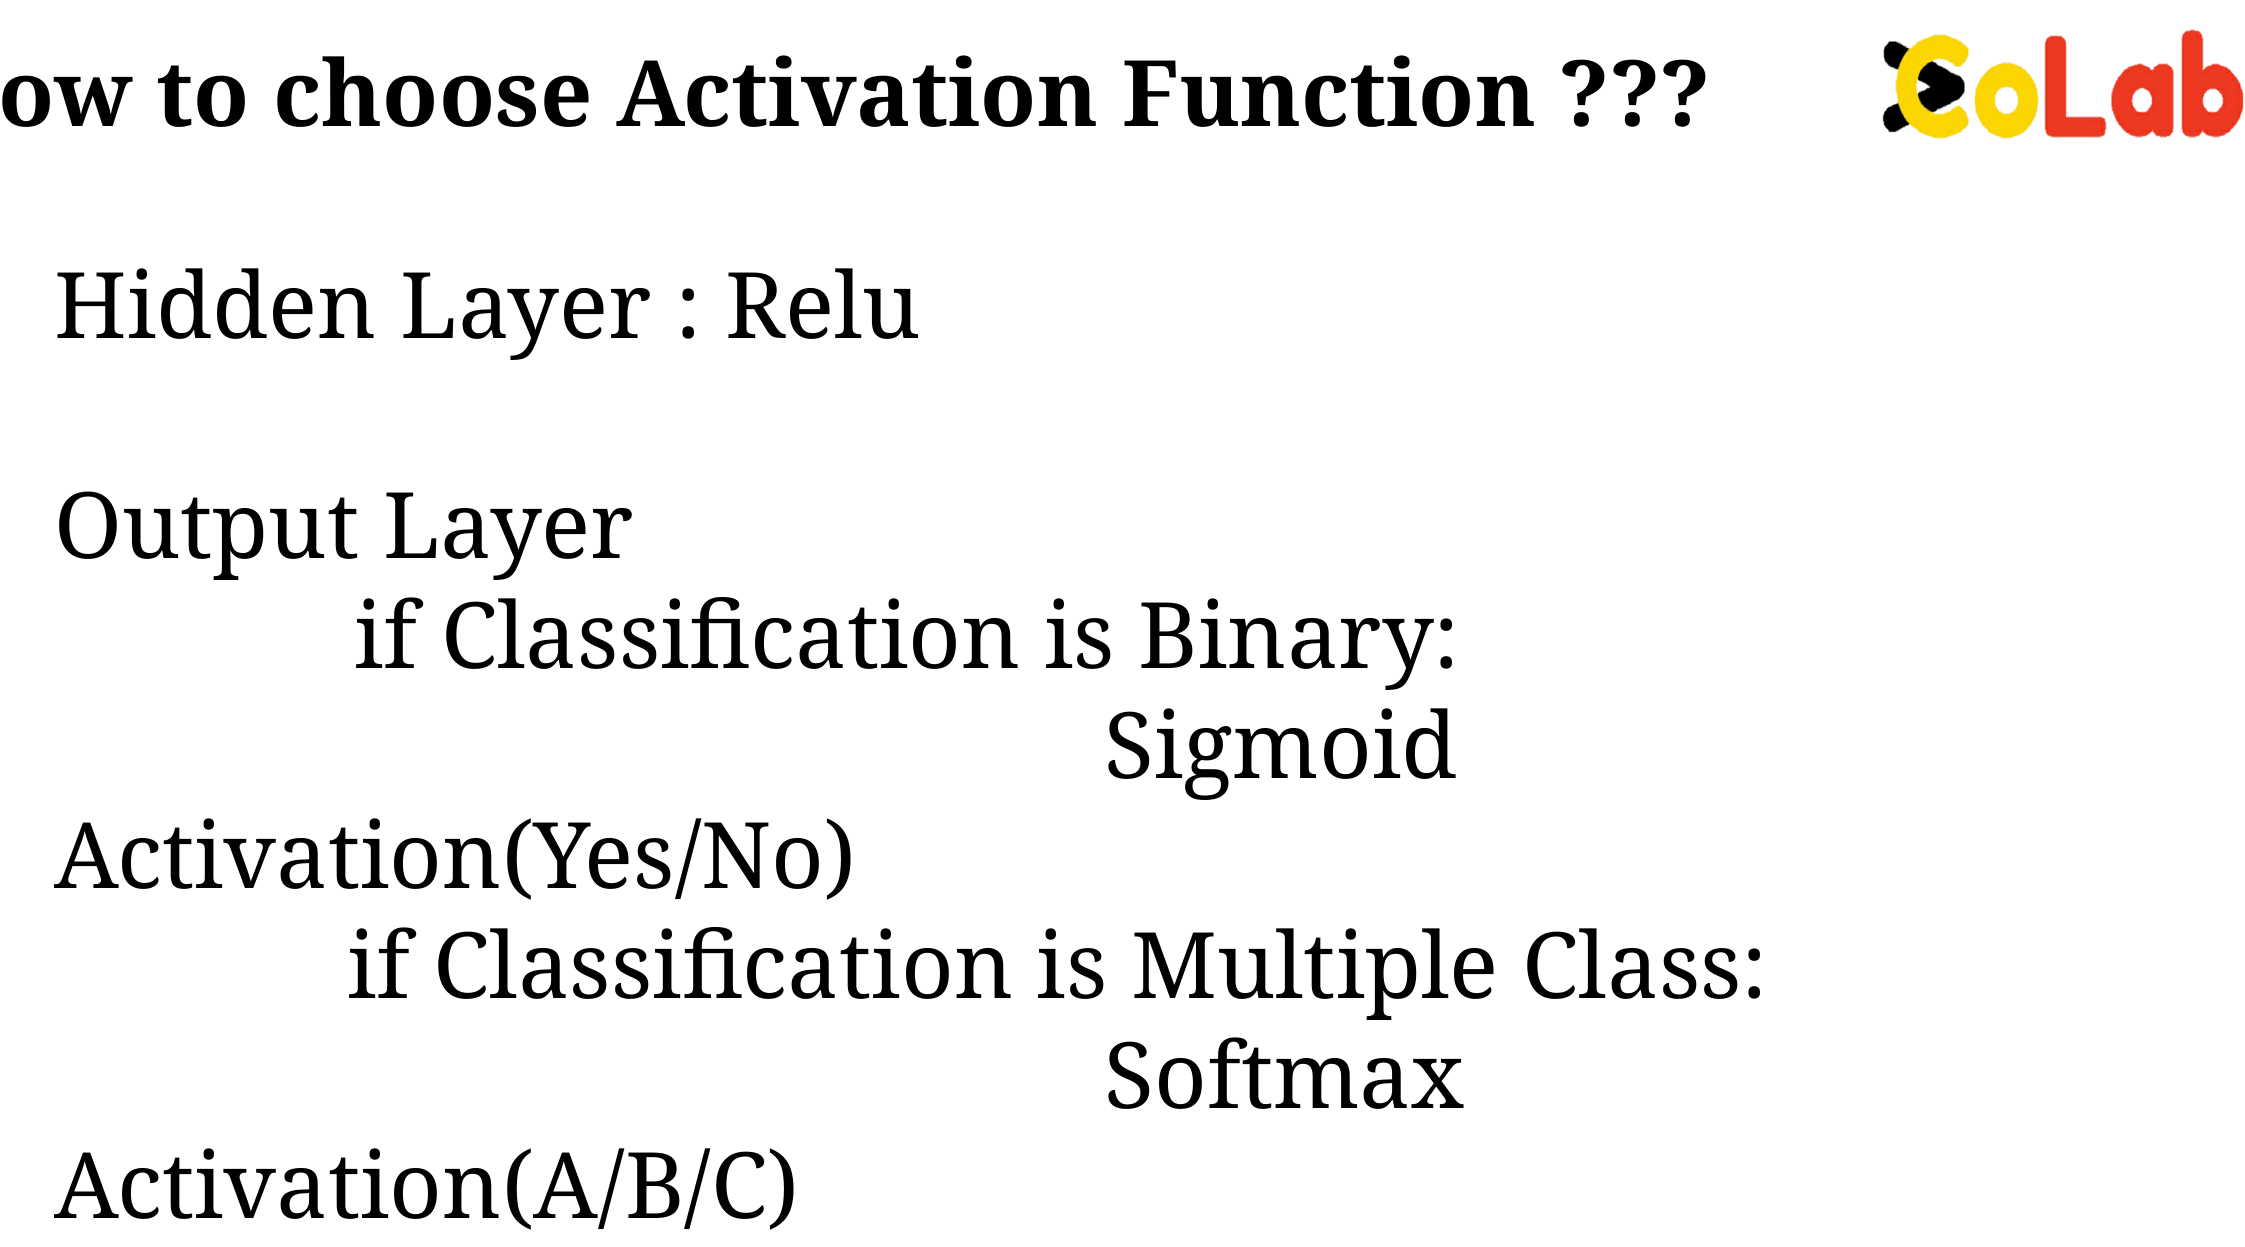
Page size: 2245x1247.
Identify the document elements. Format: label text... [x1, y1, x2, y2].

text_box Hidden Layer : Relu Output Layer if Classification is Binary: Sigmoid Activation(Yes/No) if Classification is Multiple Class: Softmax Activation(A/B/C) [39, 239, 2198, 1245]
text_box How to choose Activation Function ??? [0, 27, 1729, 153]
picture [1879, 7, 2244, 174]
